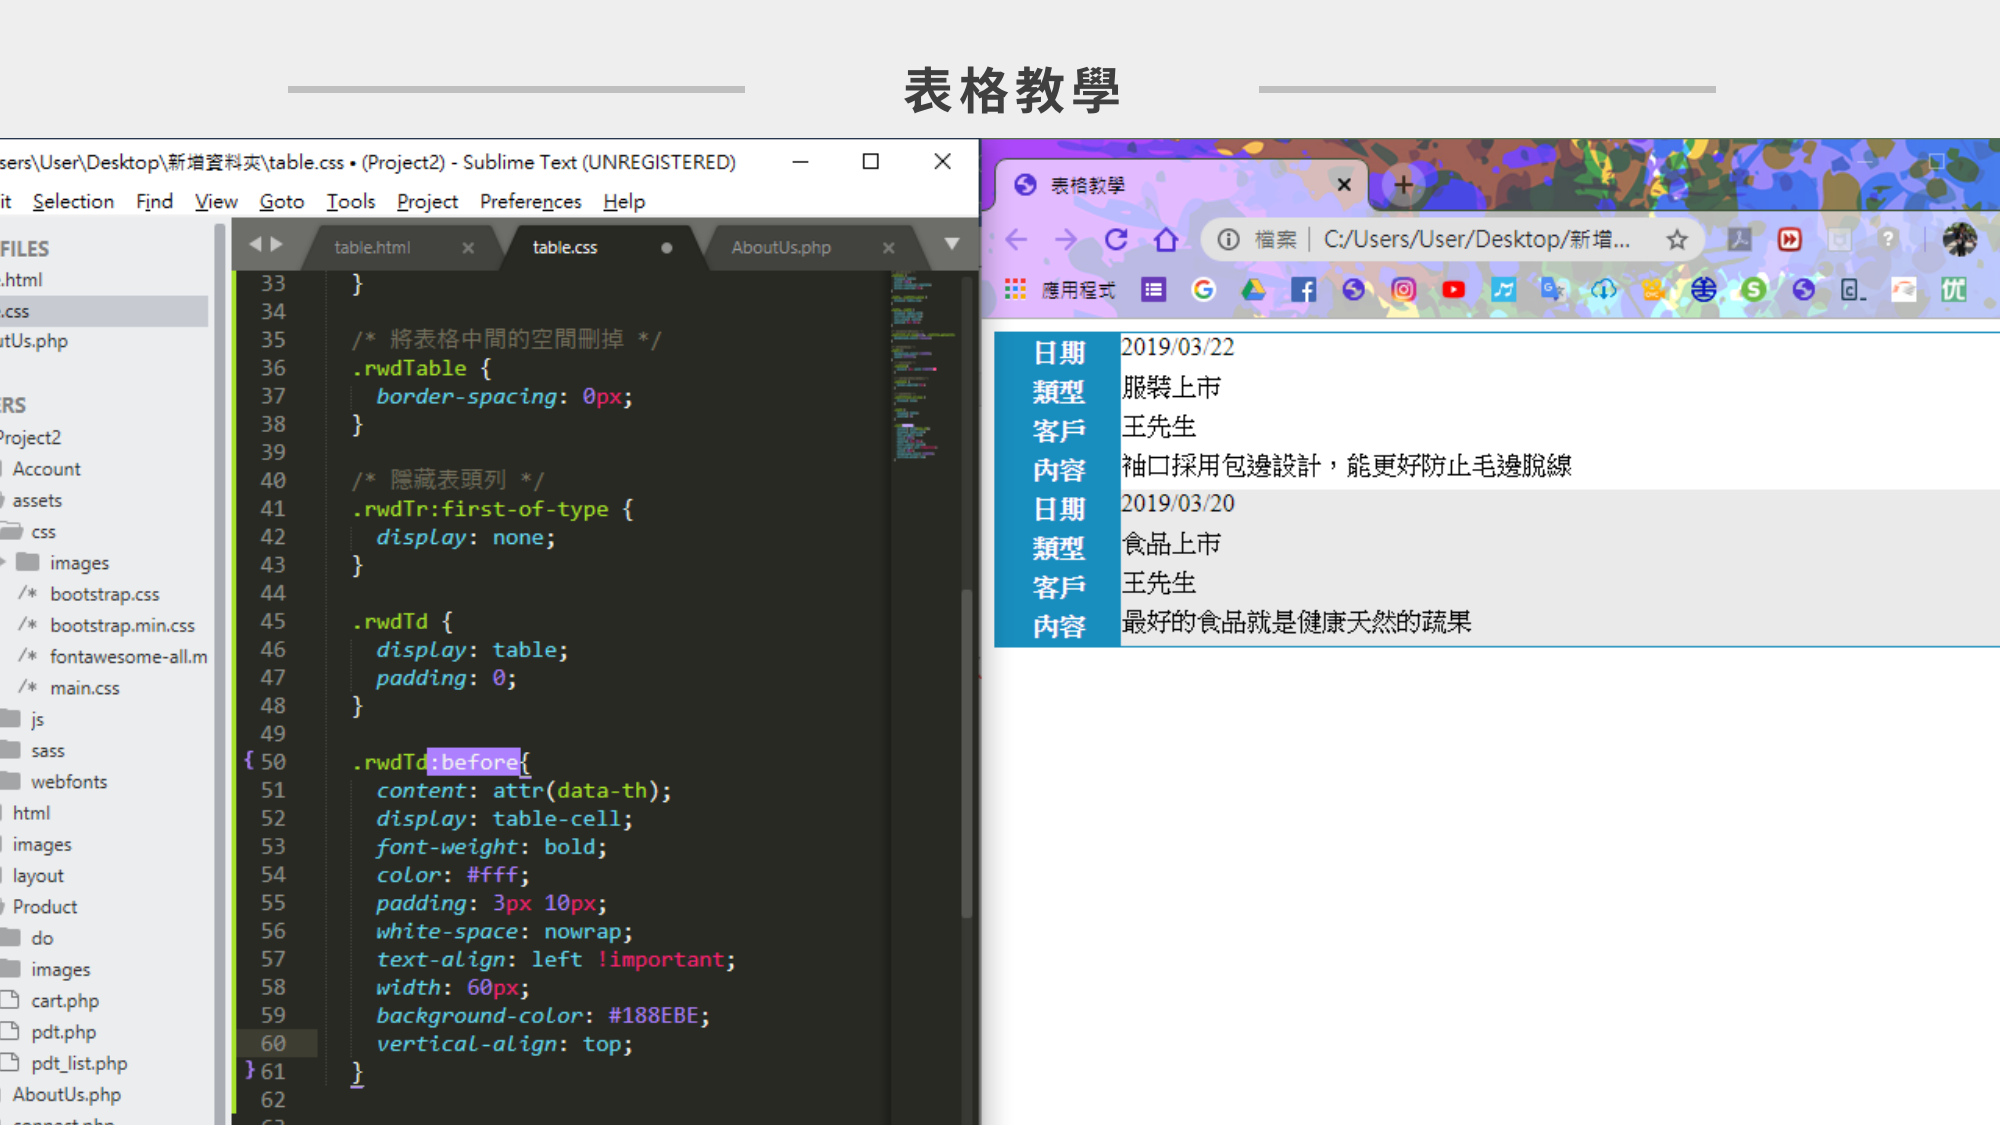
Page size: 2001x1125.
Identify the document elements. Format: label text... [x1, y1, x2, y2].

text_box 表格教學 [752, 51, 1273, 127]
picture [0, 138, 2000, 1125]
